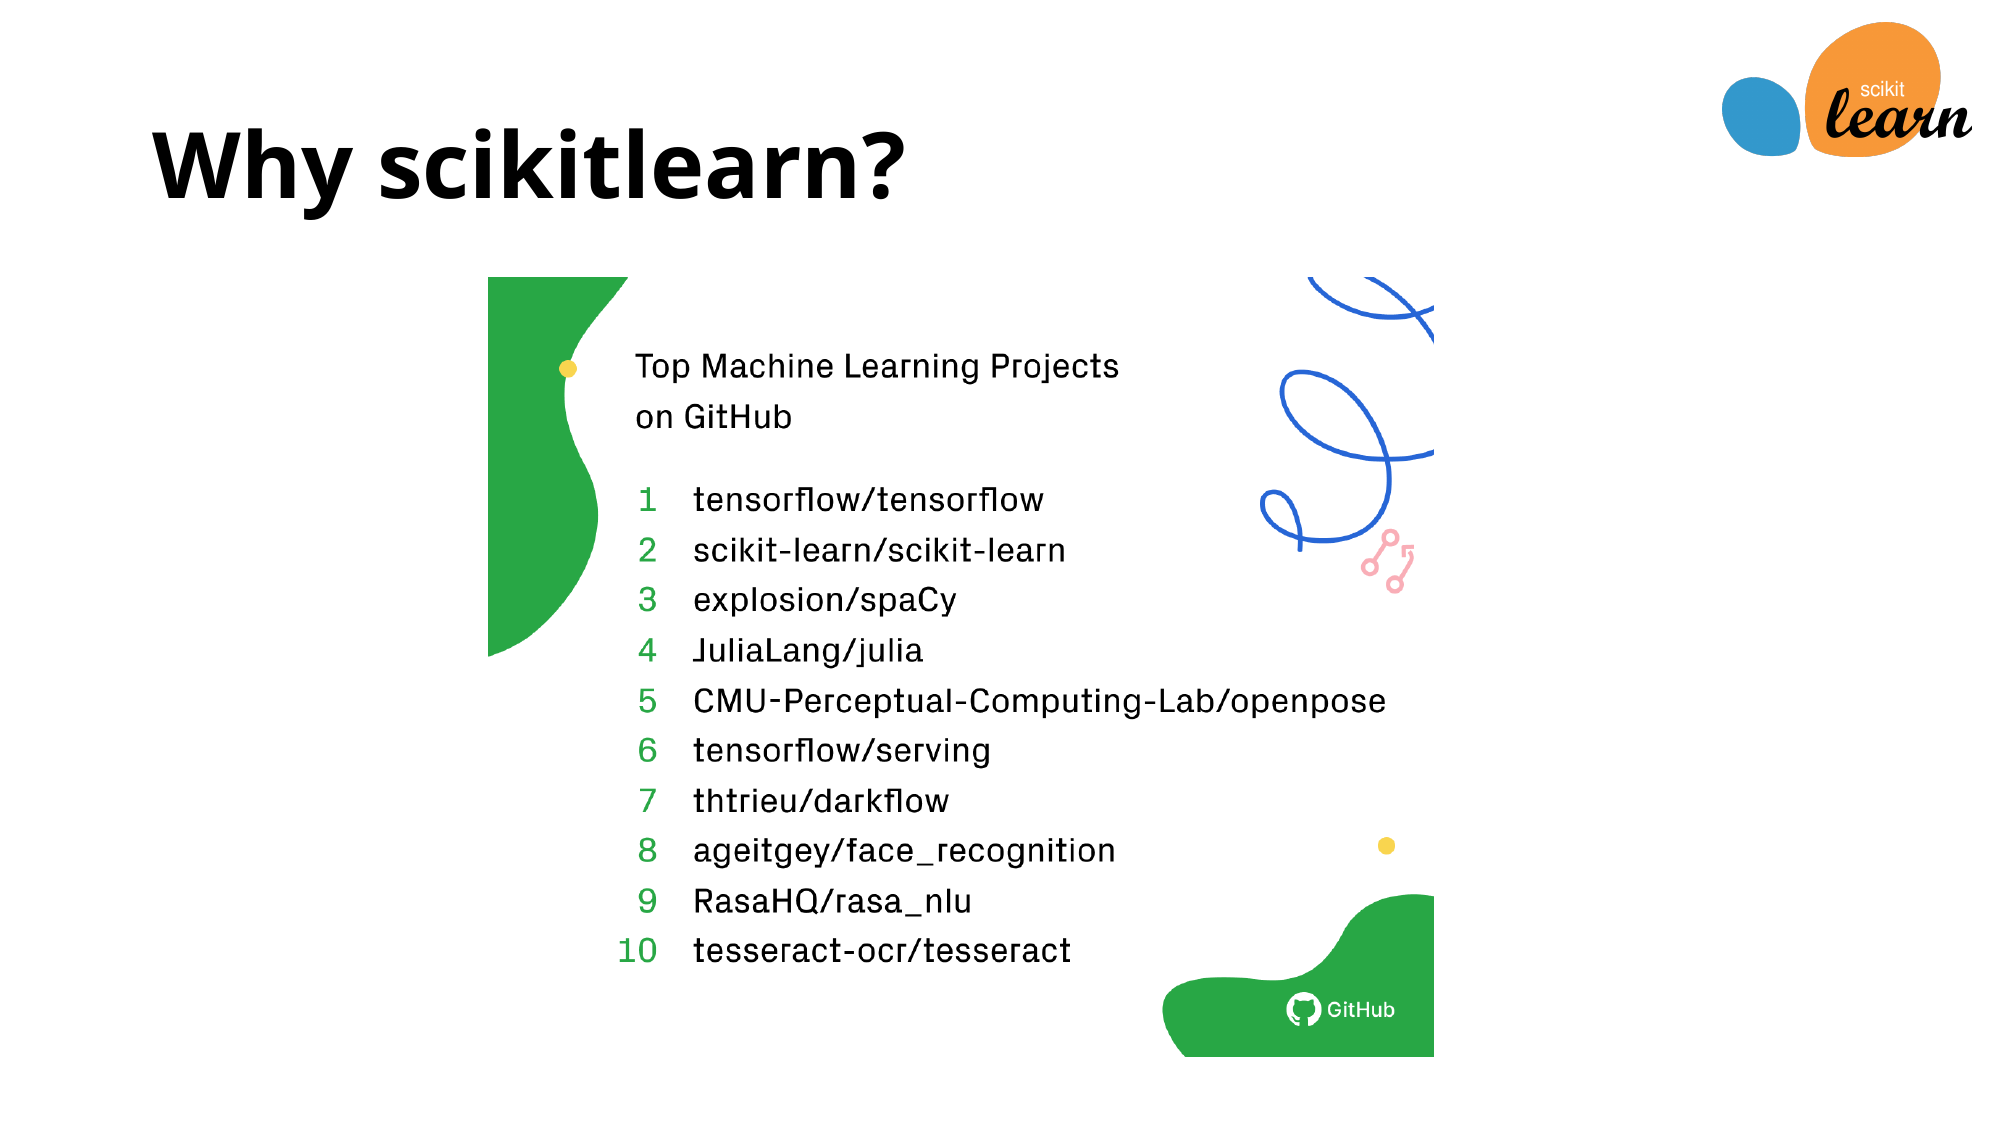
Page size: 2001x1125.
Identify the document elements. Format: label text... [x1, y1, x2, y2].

picture [488, 277, 1434, 1057]
title Why scikitlearn? [137, 59, 1863, 278]
picture [1722, 22, 1972, 157]
